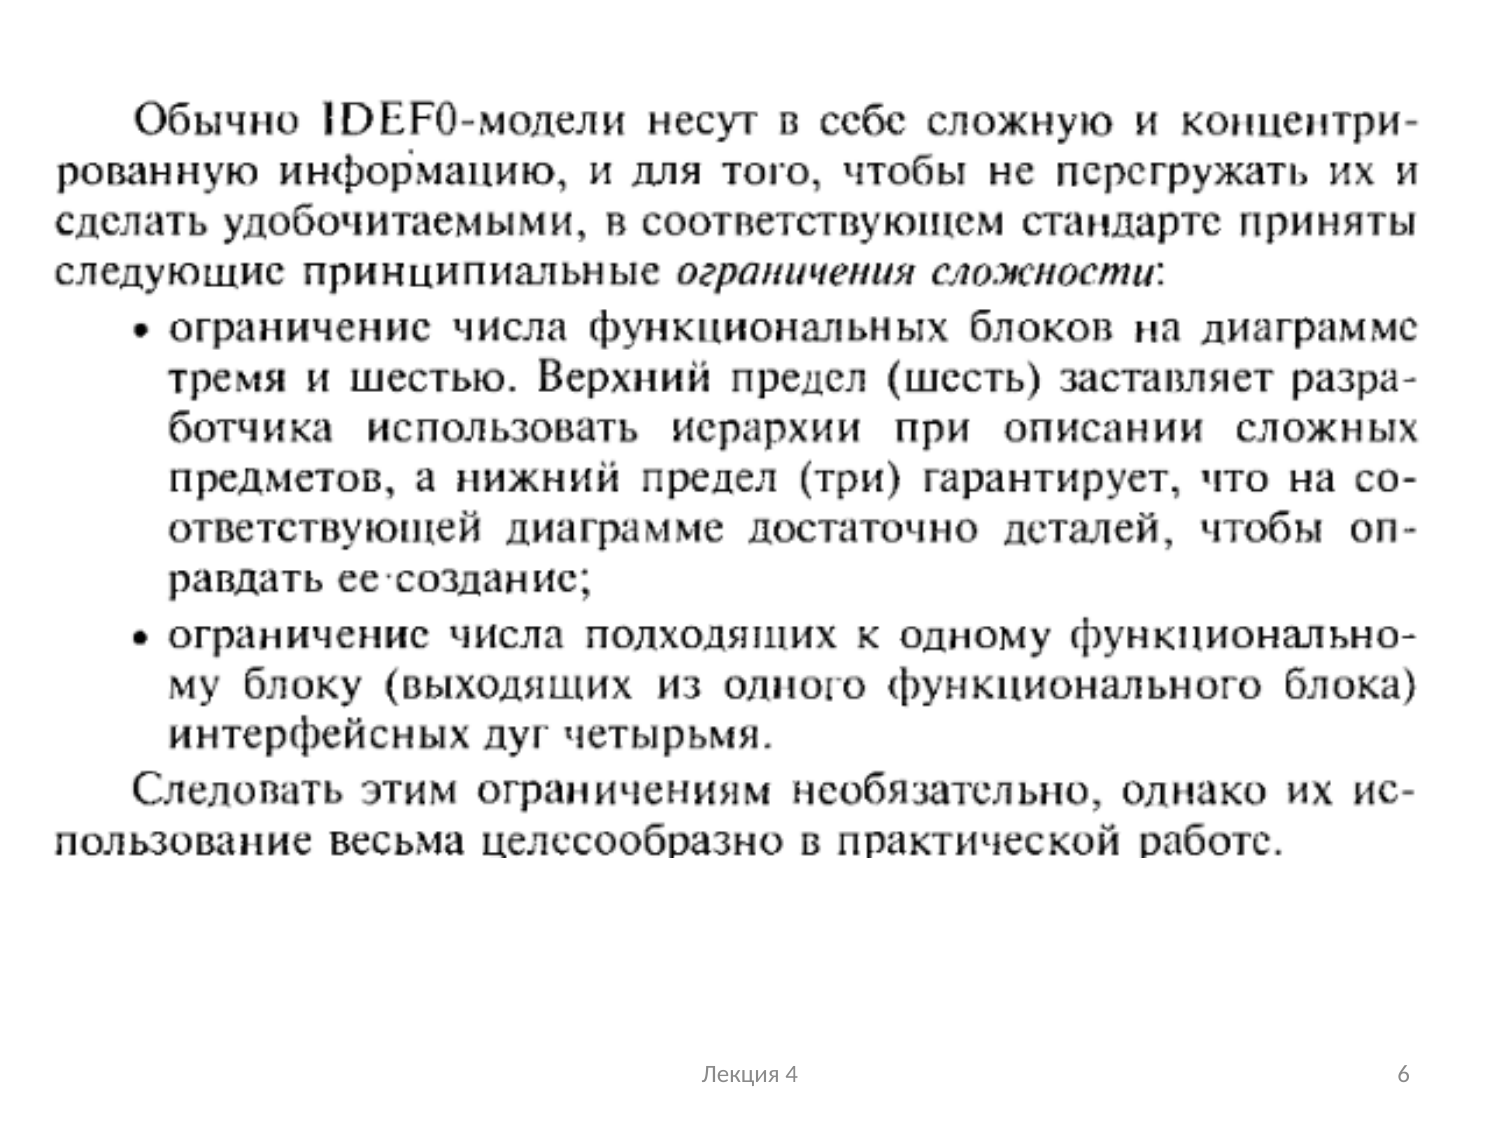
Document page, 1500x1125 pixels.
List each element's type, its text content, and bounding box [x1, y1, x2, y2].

slide_number 6 [1074, 1042, 1425, 1103]
footer Лекция 4 [512, 1042, 988, 1103]
picture [11, 89, 1459, 858]
